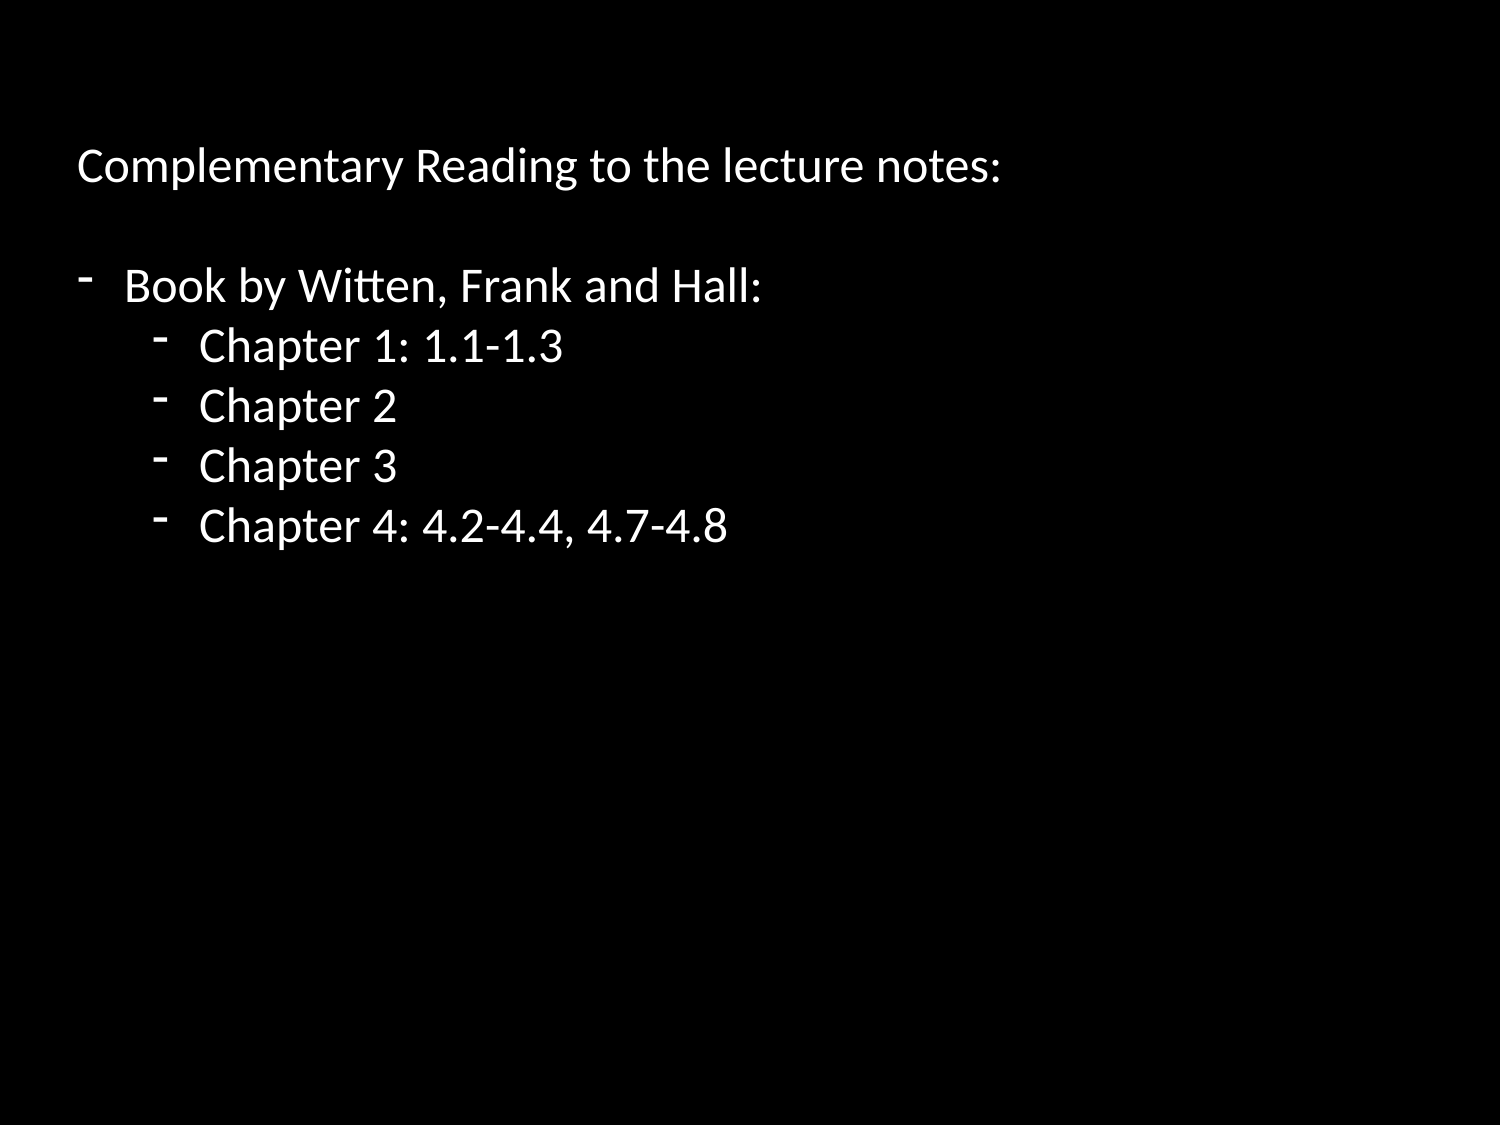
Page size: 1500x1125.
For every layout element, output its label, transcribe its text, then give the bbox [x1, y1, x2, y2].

text_box Complementary Reading to the lecture notes: Book by Witten, Frank and Hall: Chapter 1: 1.1-1.3 Chapter 2 Chapter 3 Chapter 4: 4.2-4.4, 4.7-4.8 [62, 124, 1425, 560]
